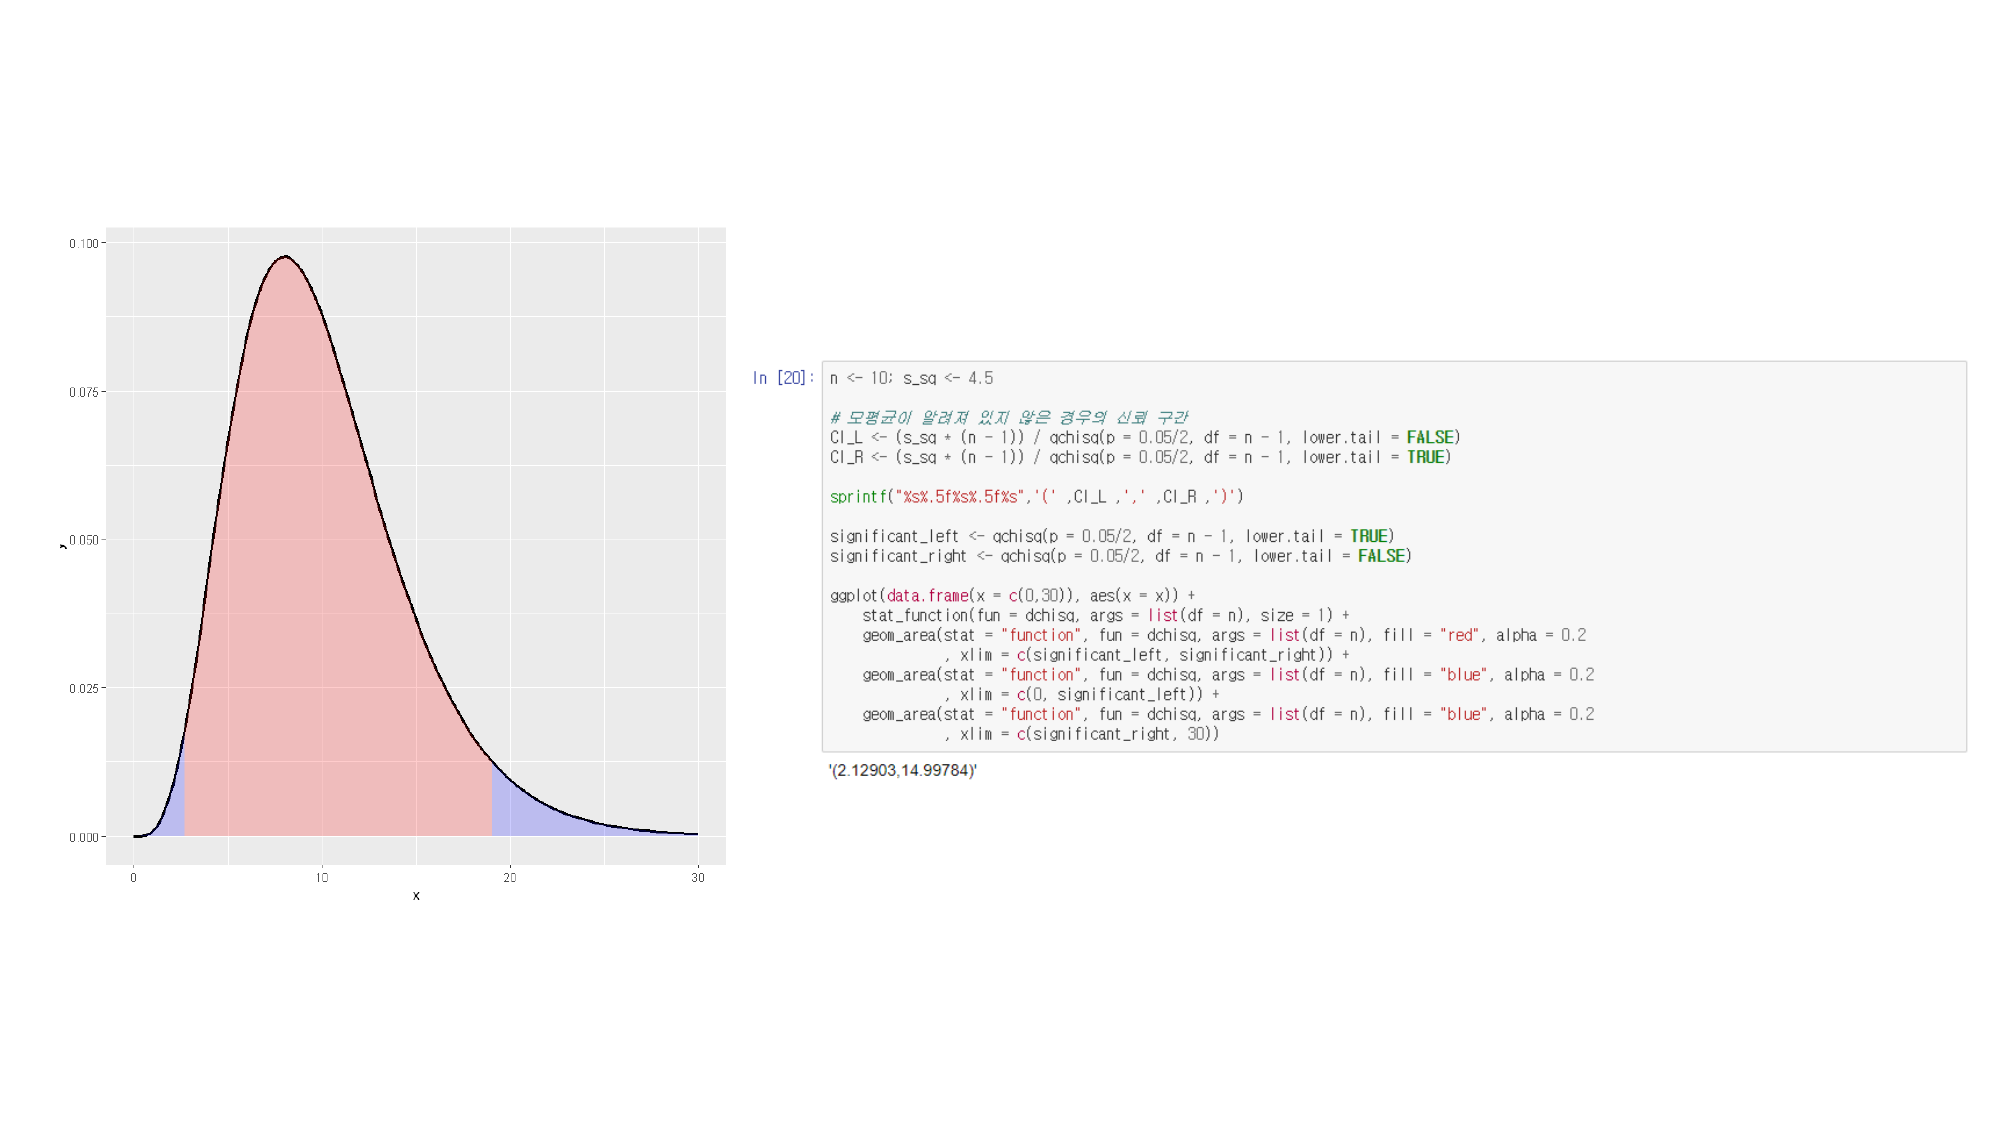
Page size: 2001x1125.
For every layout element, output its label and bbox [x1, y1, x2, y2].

picture [60, 218, 1979, 907]
